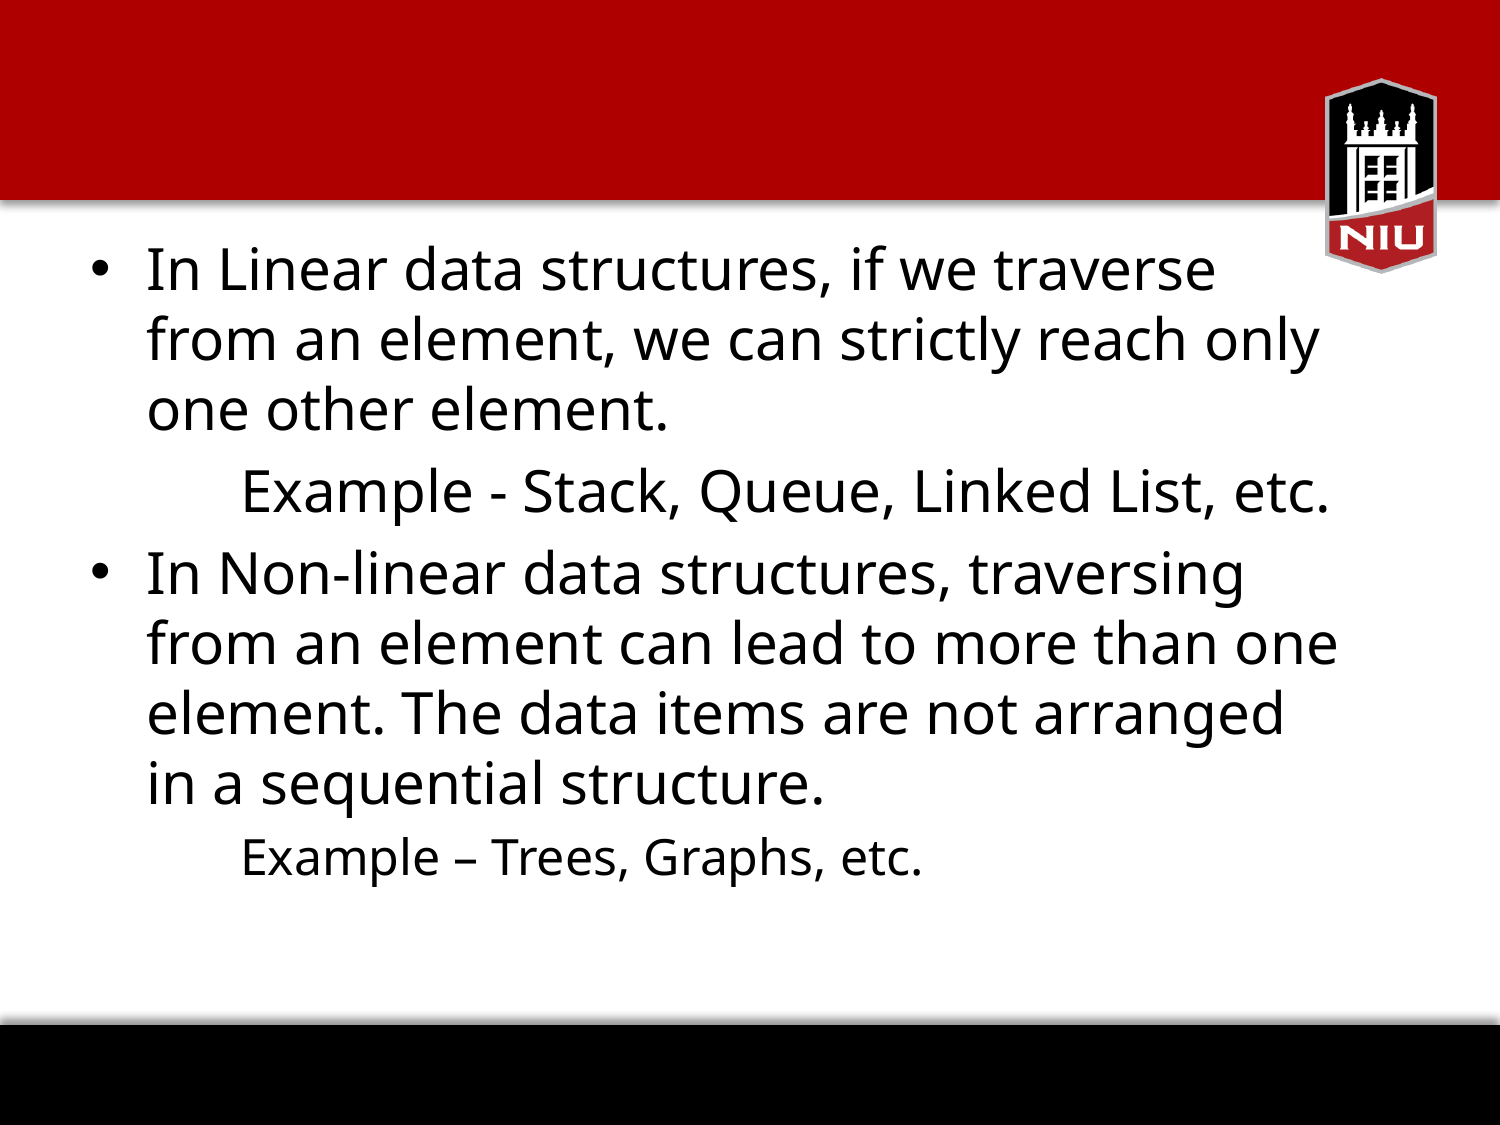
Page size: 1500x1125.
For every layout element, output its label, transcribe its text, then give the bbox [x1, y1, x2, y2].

picture [1325, 78, 1437, 274]
list In Linear data structures, if we traverse from an element, we can strictly reach only one other element. Example - Stack, Queue, Linked List, etc. In Non-linear data structures, traversing from an element can lead to more than one element. The data items are not arranged in a sequential structure. Example – Trees, Graphs, etc. [75, 224, 1363, 988]
